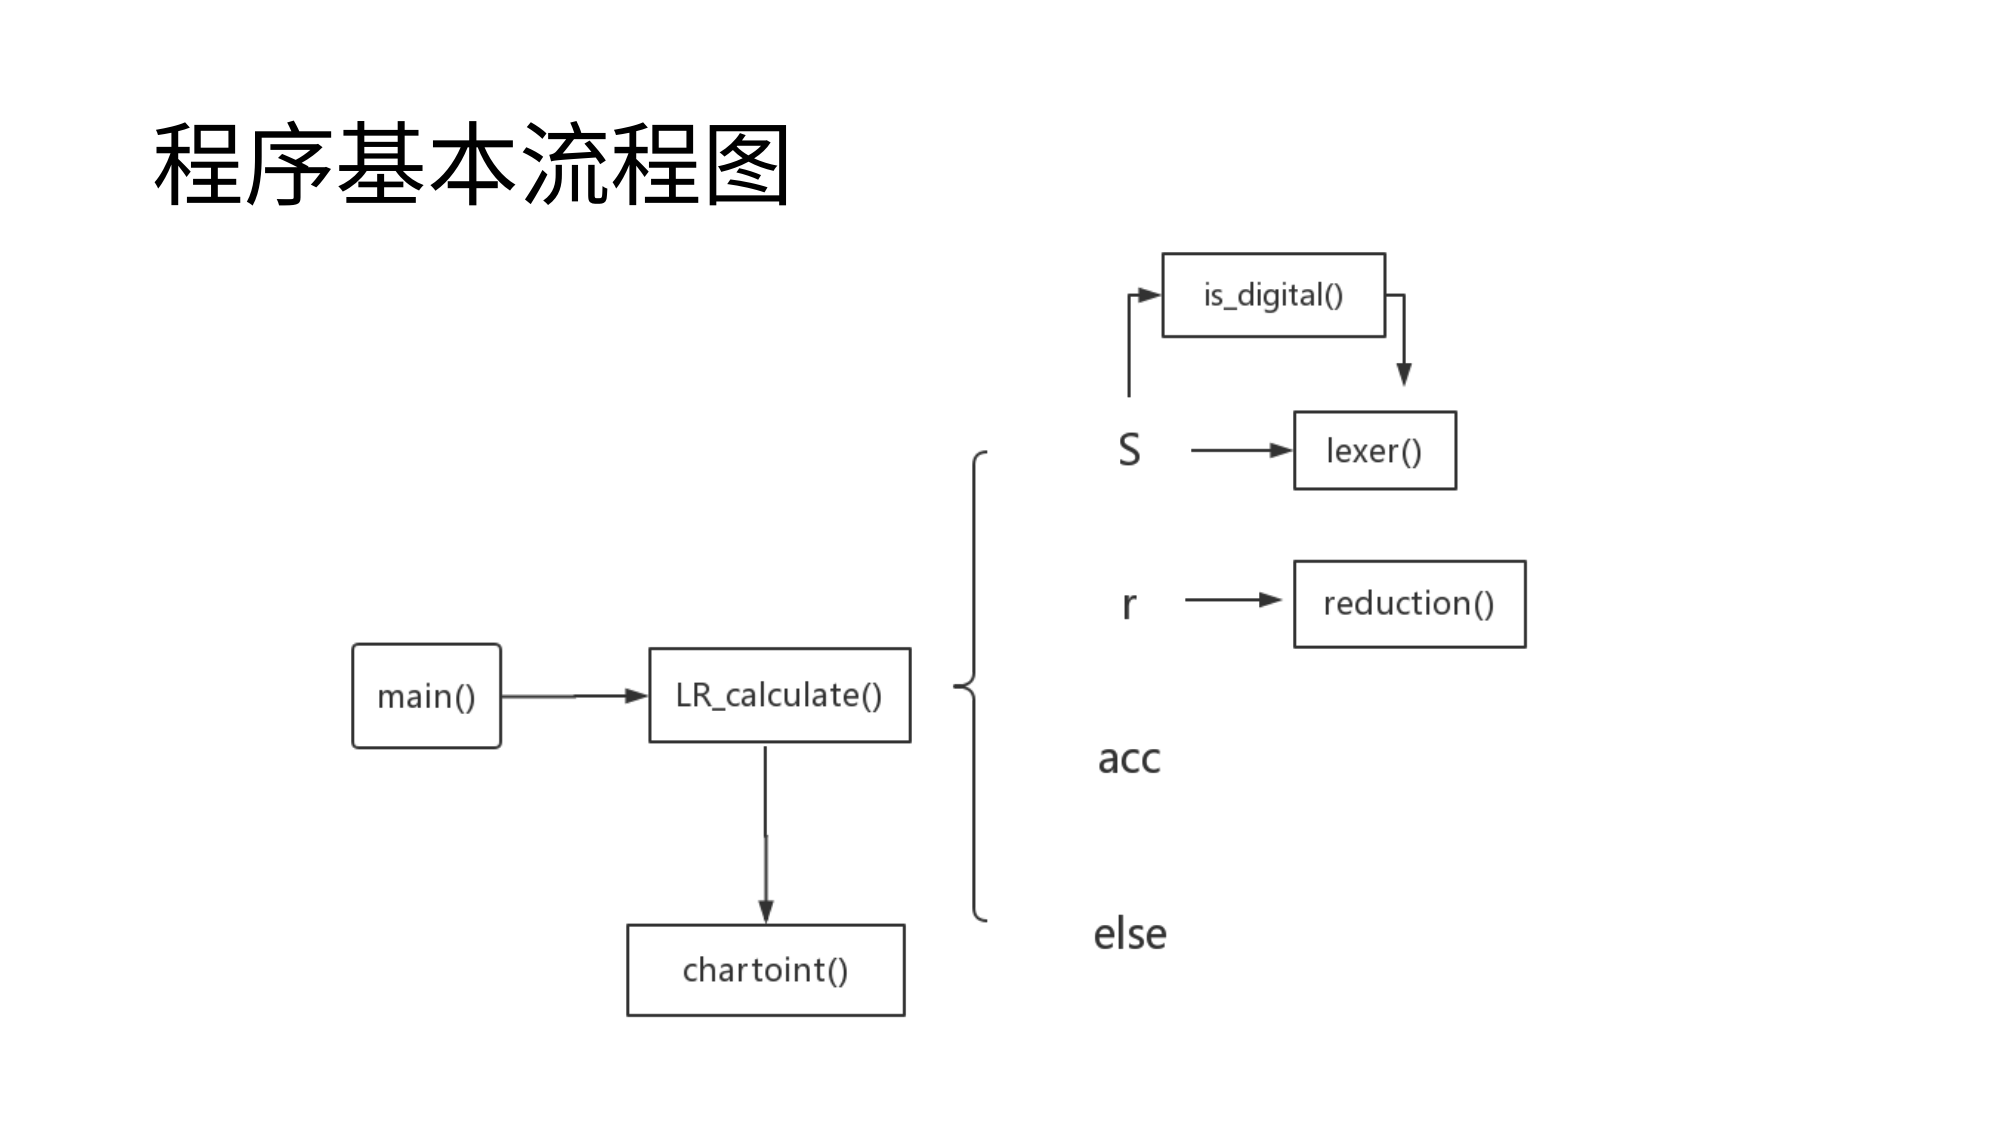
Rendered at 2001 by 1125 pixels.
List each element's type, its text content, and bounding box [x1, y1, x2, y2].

title 程序基本流程图 [137, 59, 1863, 278]
picture [282, 183, 1573, 1063]
